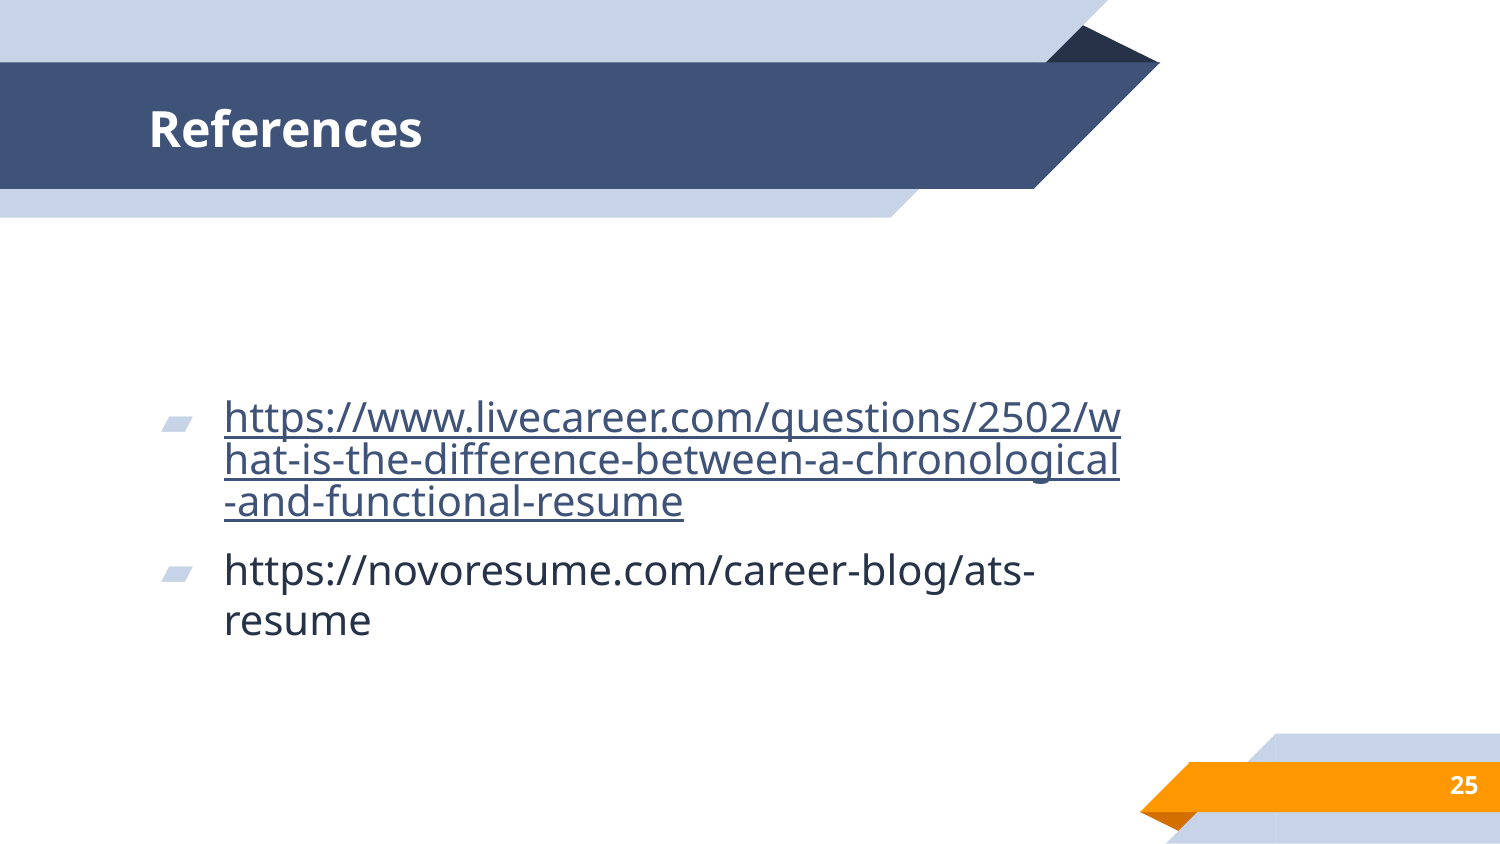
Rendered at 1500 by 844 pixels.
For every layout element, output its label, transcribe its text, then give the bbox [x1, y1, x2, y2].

title References [133, 64, 1035, 190]
slide_number 25 [1249, 760, 1494, 813]
list https://www.livecareer.com/questions/2502/what-is-the-difference-between-a-chronological-and-functional-resume https://novoresume.com/career-blog/ats-resume [133, 217, 1140, 734]
